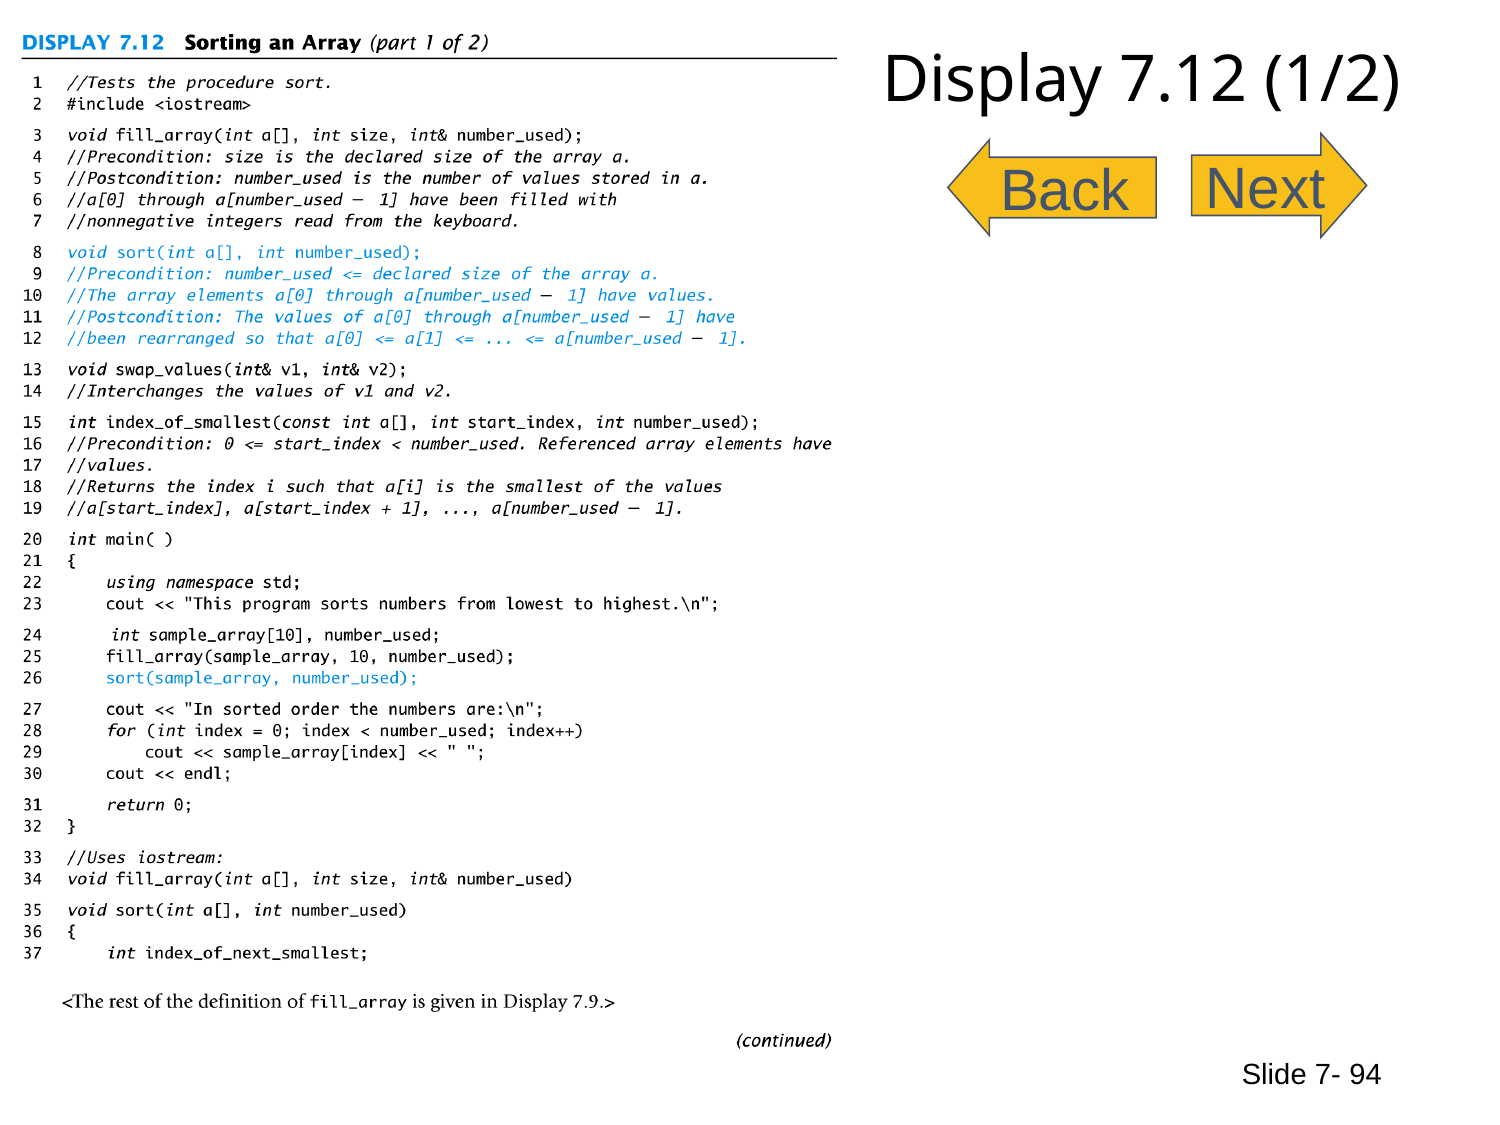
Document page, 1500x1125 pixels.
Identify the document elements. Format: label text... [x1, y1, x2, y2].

title Display 7.12 (1/2) [867, 37, 1488, 201]
text_box Back [947, 139, 1157, 236]
text_box Next [1191, 133, 1367, 238]
picture [18, 29, 837, 1052]
slide_number Slide 7- 94 [1059, 1042, 1397, 1103]
